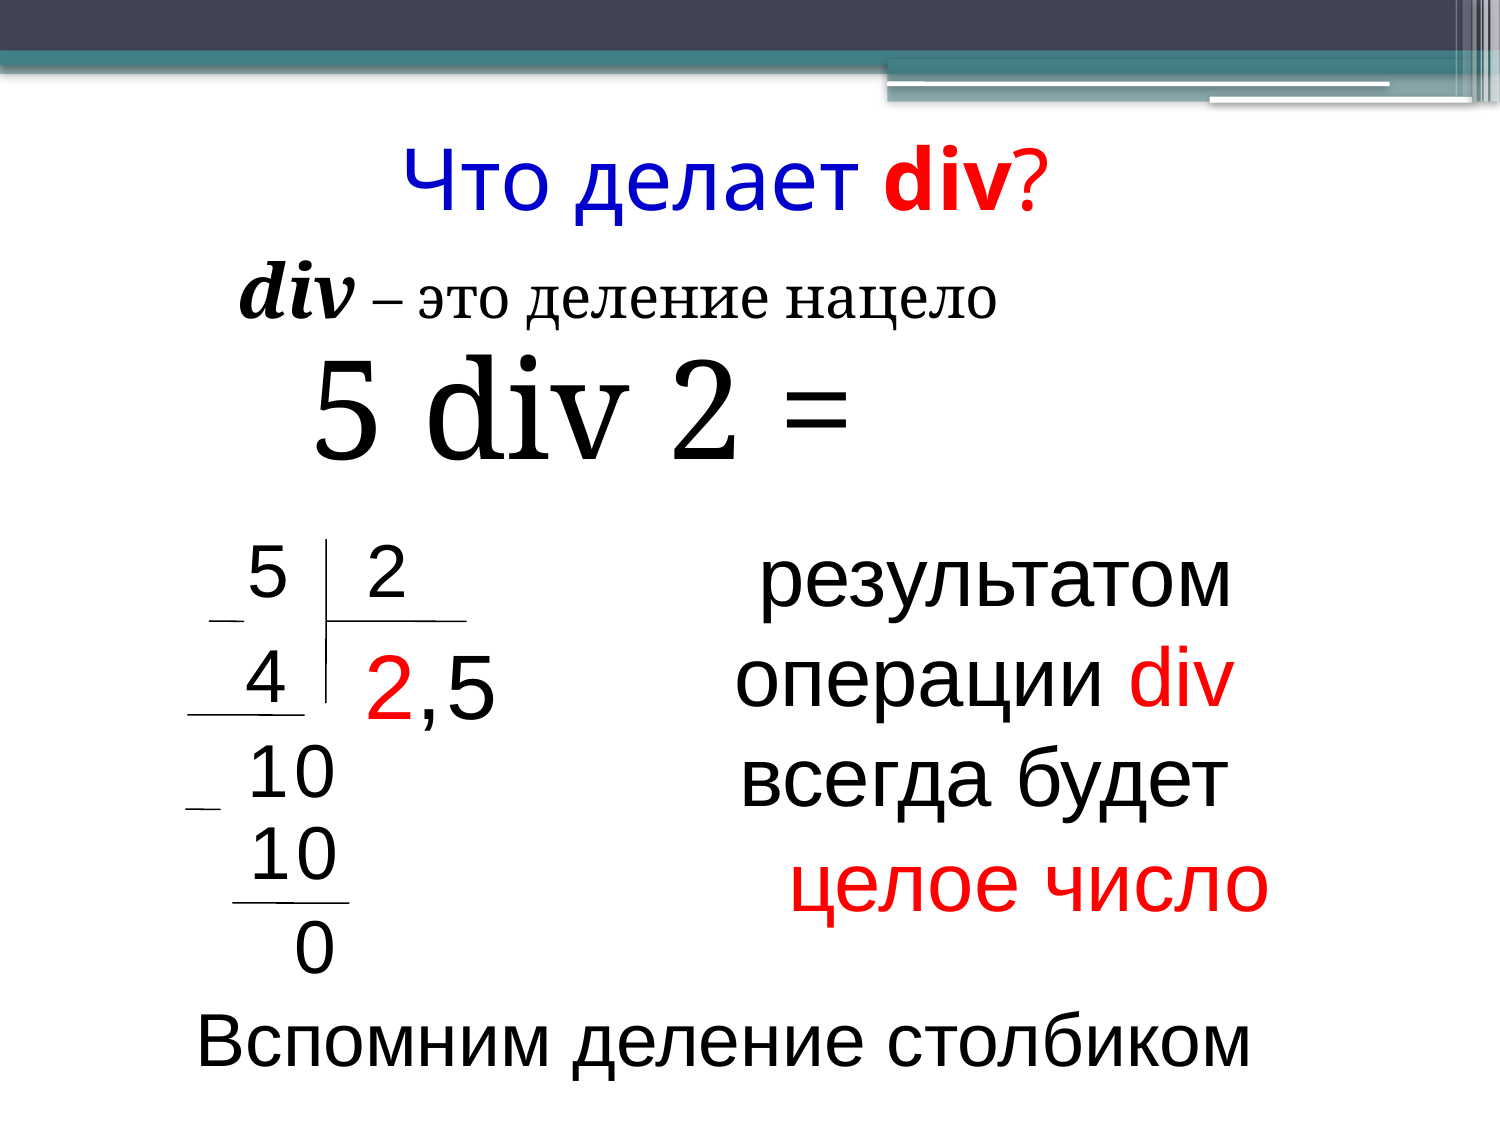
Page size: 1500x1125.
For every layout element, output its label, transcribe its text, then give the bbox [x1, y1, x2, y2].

text_box 1 [234, 796, 281, 901]
text_box 0 [281, 796, 354, 902]
title Что делает div? [117, 117, 1352, 236]
text_box результатом операции div всегда будет [585, 515, 1407, 831]
text_box 5 [232, 515, 305, 619]
text_box 5 [431, 620, 513, 746]
text_box 2 [351, 515, 424, 619]
text_box , [401, 631, 431, 746]
text_box 1 [232, 725, 279, 820]
text_box Вспомним деление столбиком [180, 984, 1269, 1090]
text_box 4 [230, 631, 338, 715]
text_box 0 [279, 715, 352, 796]
list div – это деление нацело 5 div 2 = [46, 246, 1172, 504]
text_box 2 [349, 632, 401, 746]
text_box 0 [279, 909, 352, 984]
text_box целое число [773, 820, 1289, 936]
